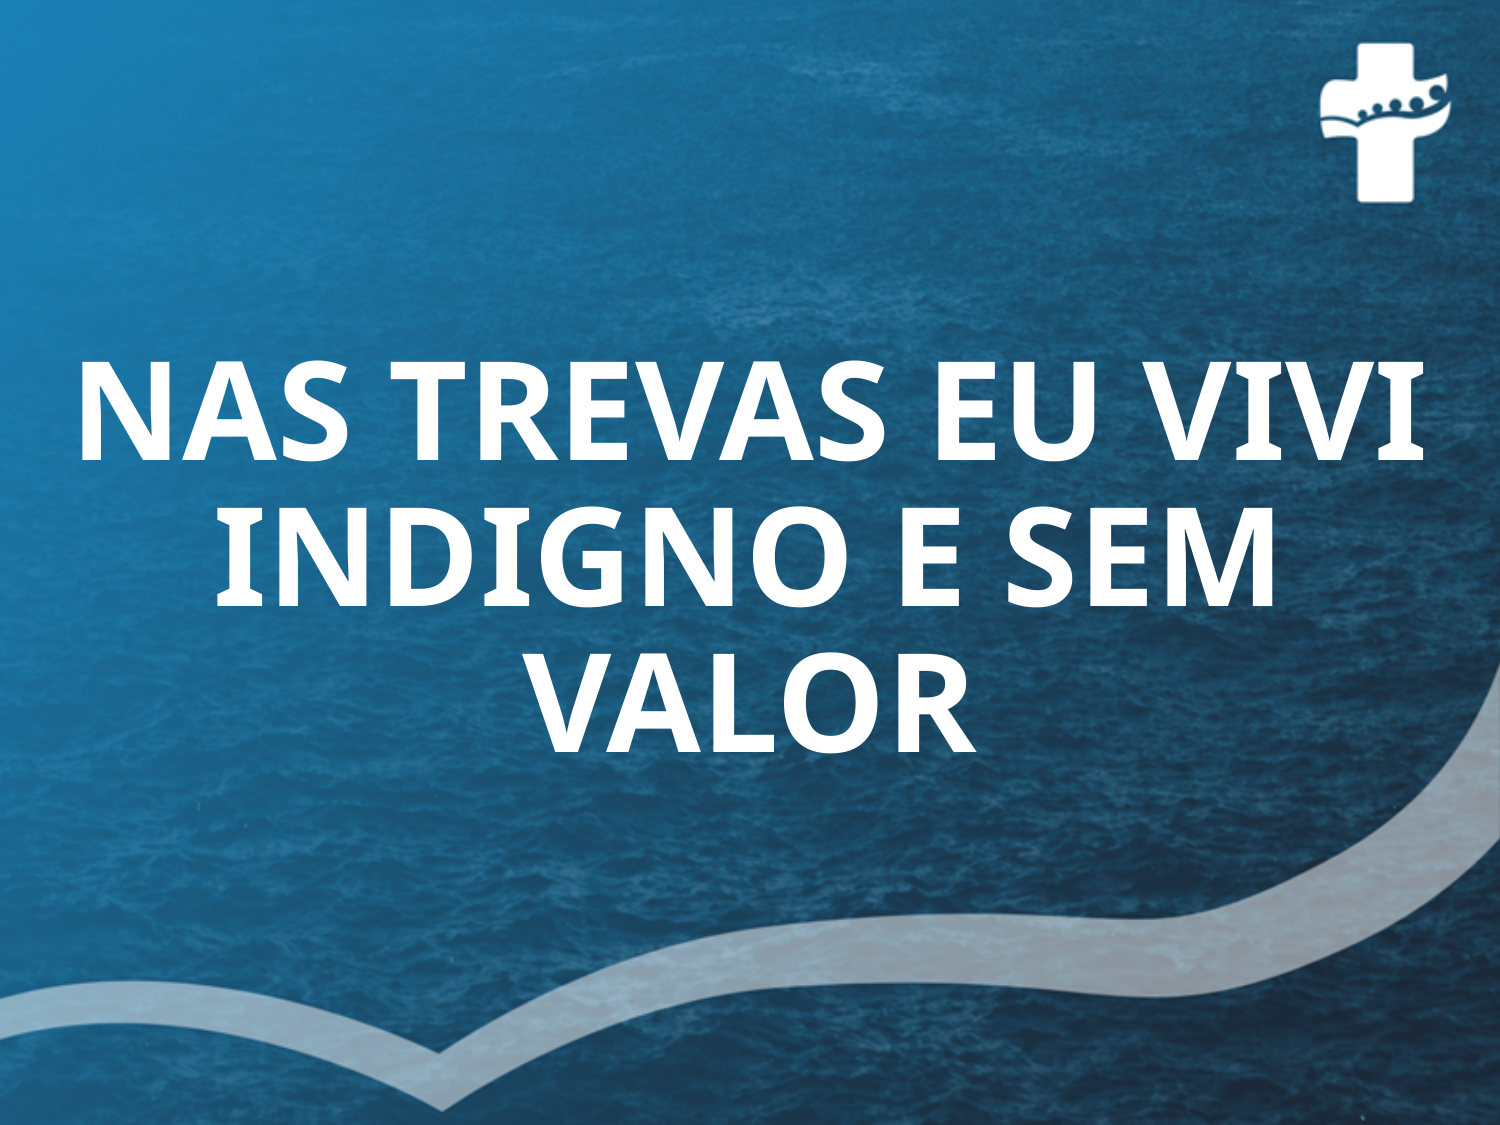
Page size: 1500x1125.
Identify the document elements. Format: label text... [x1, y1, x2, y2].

picture [0, 0, 1500, 540]
picture [0, 729, 1500, 1125]
title NAS TREVAS EU VIVI INDIGNO E SEM VALOR [0, 540, 1500, 729]
